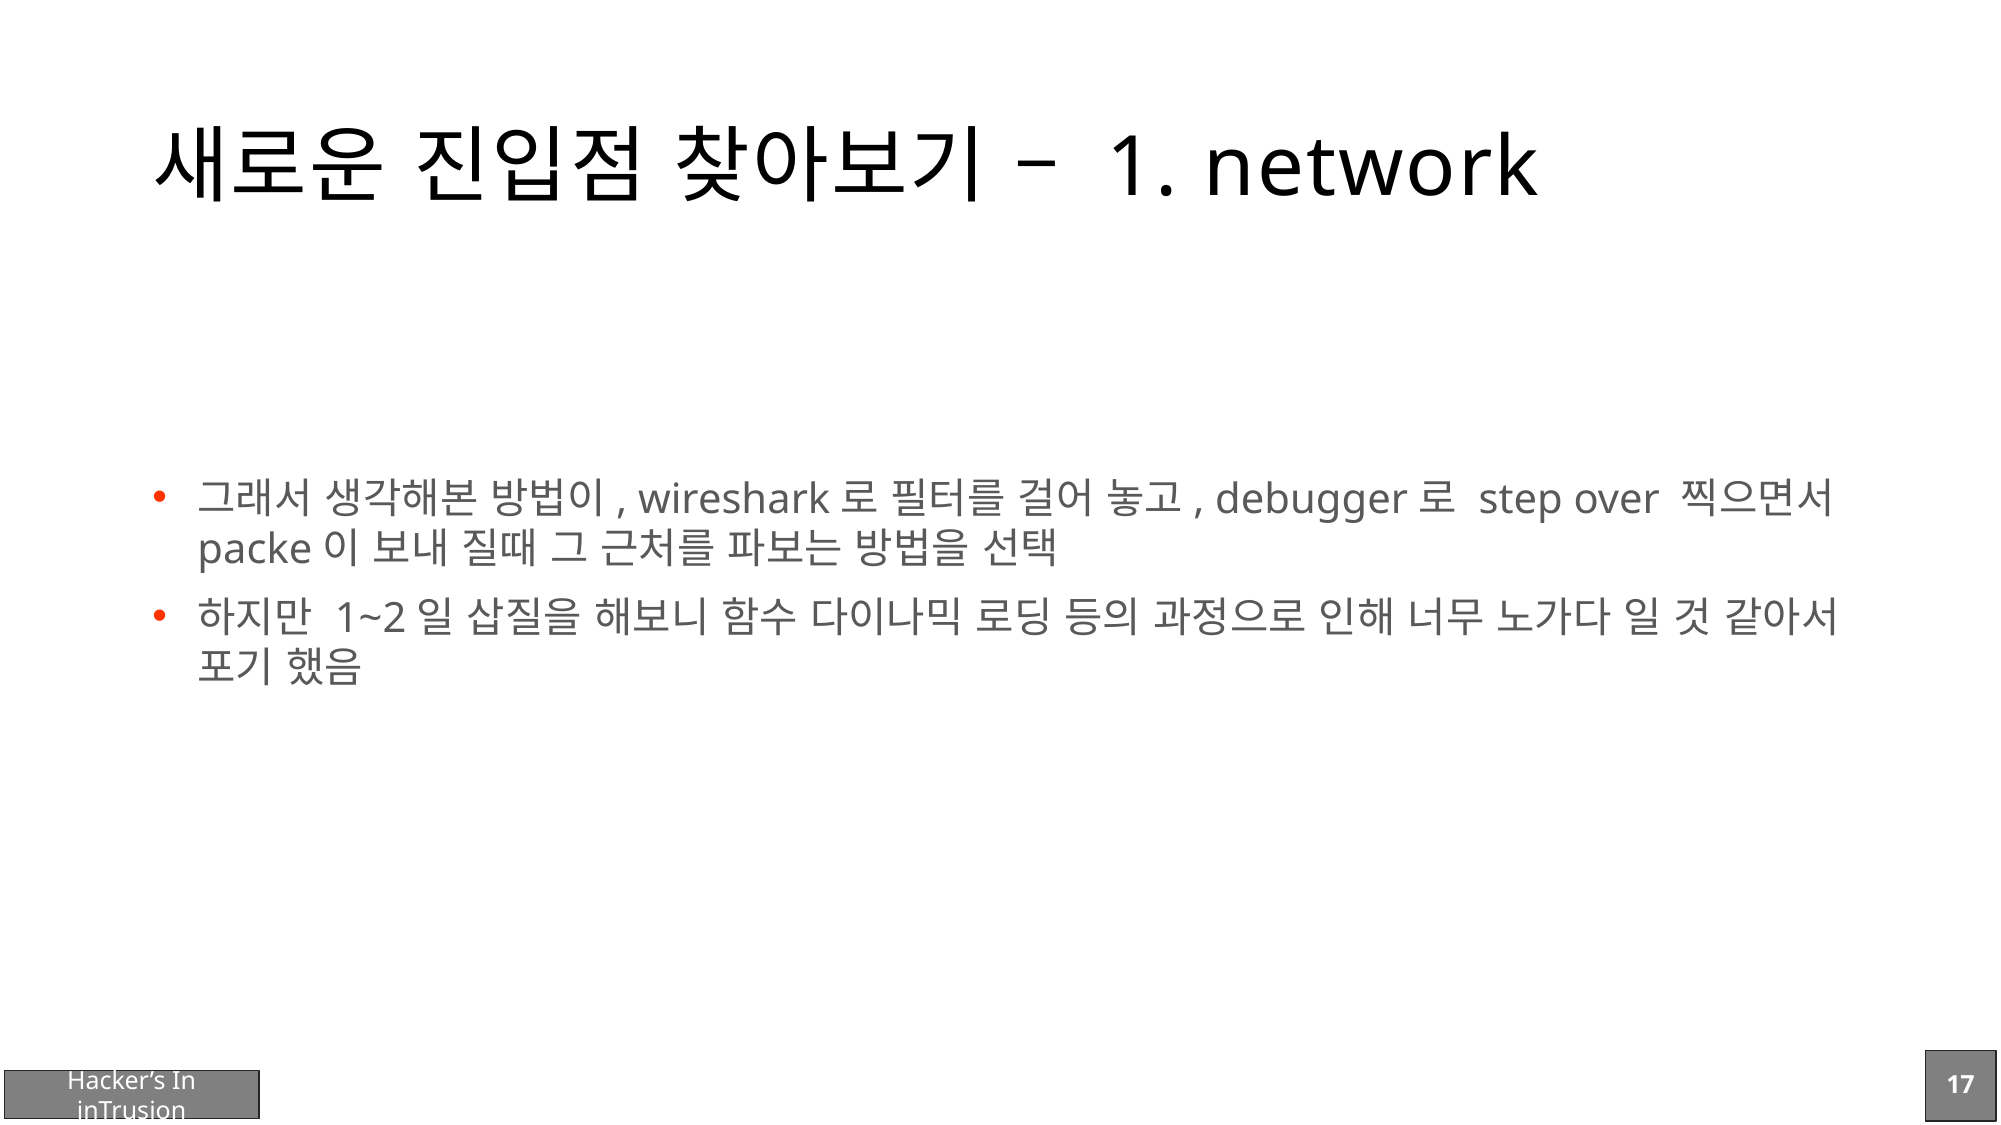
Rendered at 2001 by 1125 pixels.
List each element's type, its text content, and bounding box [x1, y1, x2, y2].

list 그래서 생각해본 방법이, wireshark로 필터를 걸어 놓고, debugger로 step over 찍으면서 packe이 보내 질때 그 근처를 파보는 방법을 선택 하지만 1~2일 삽질을 해보니 함수 다이나믹 로딩 등의 과정으로 인해 너무 노가다 일 것 같아서 포기 했음 [137, 232, 1912, 998]
footer Hacker’s In inTrusion [4, 1070, 260, 1119]
title 새로운 진입점 찾아보기 – 1. network [137, 59, 1863, 232]
slide_number 17 [1925, 1050, 1997, 1122]
